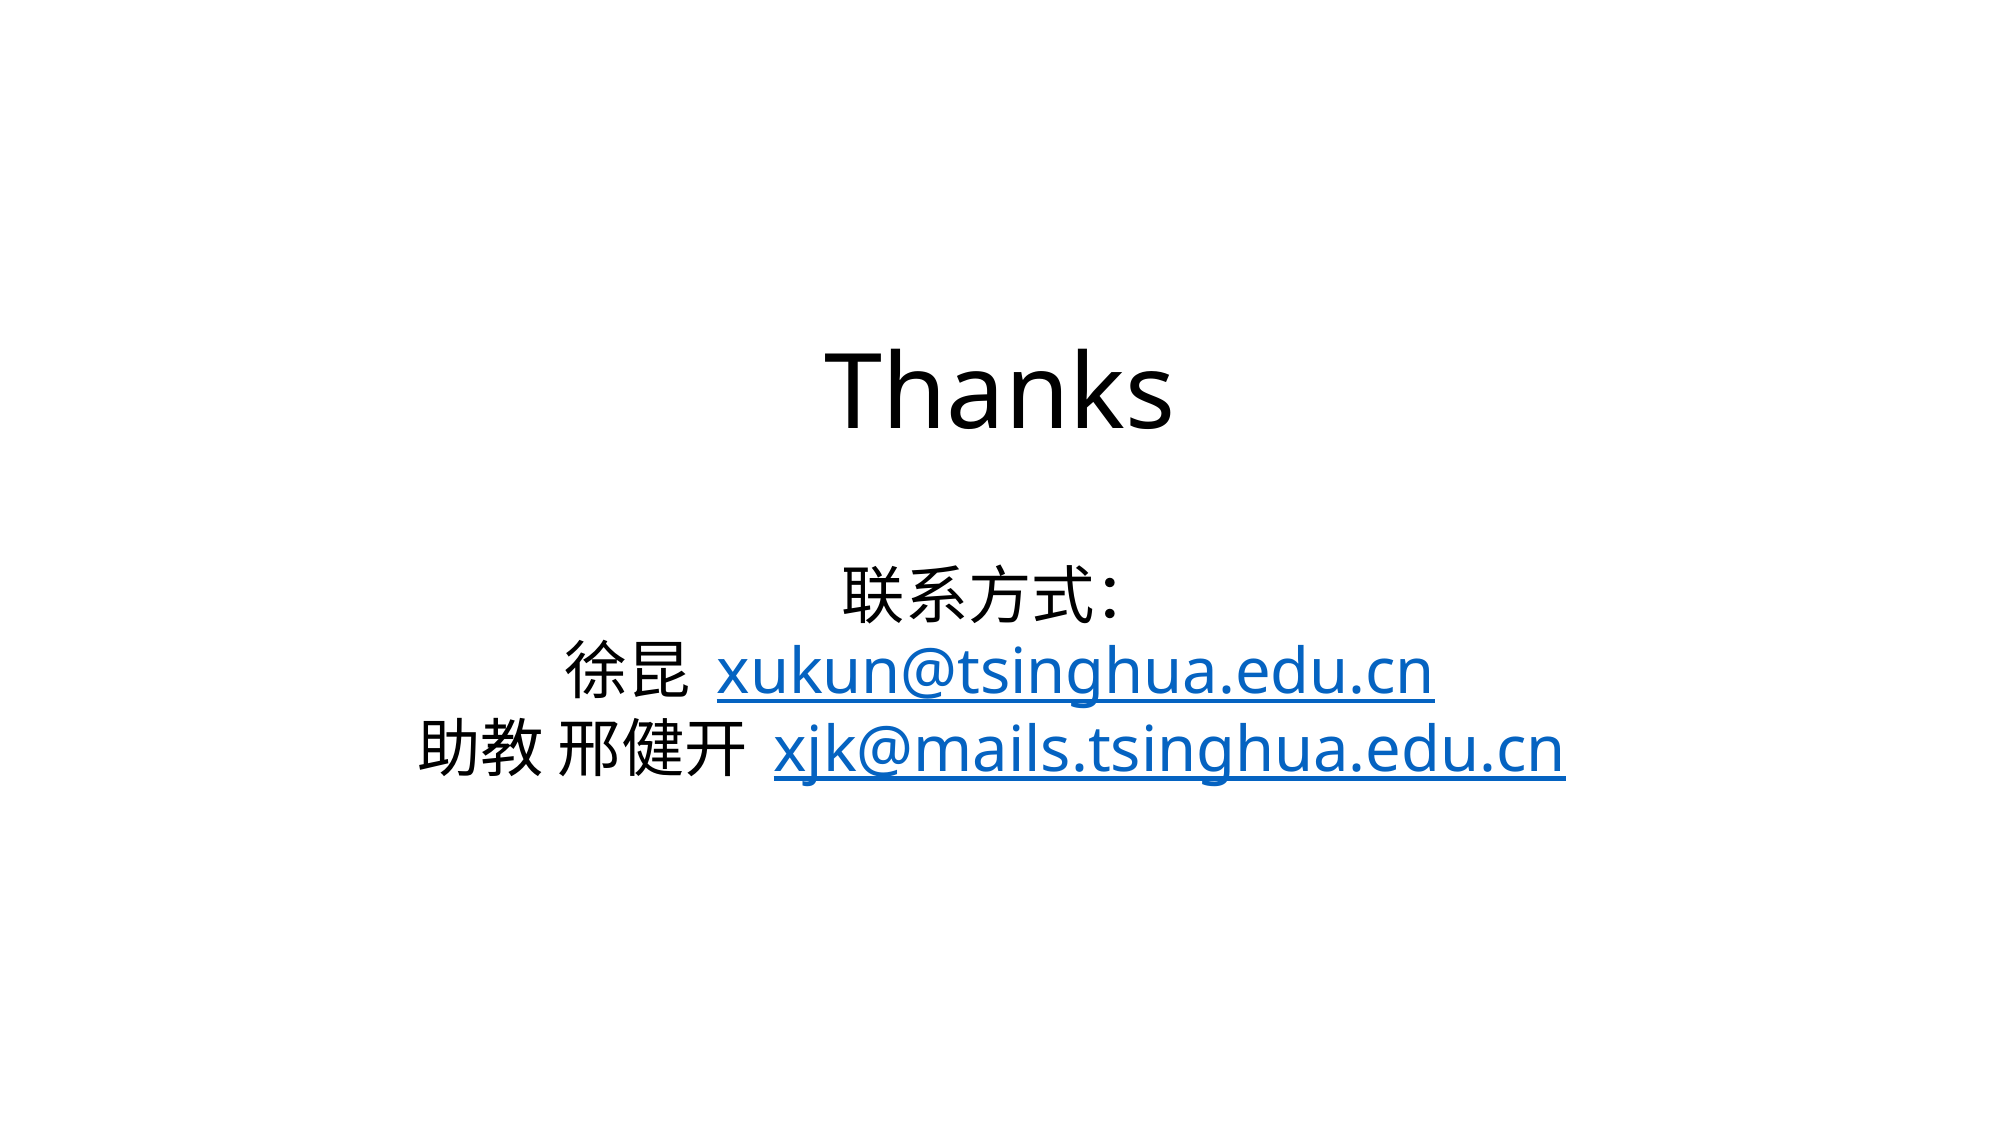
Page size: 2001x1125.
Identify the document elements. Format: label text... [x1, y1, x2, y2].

title Thanks 联系方式： 徐昆 xukun@tsinghua.edu.cn 助教 邢健开 xjk@mails.tsinghua.edu.cn [137, 328, 1863, 797]
